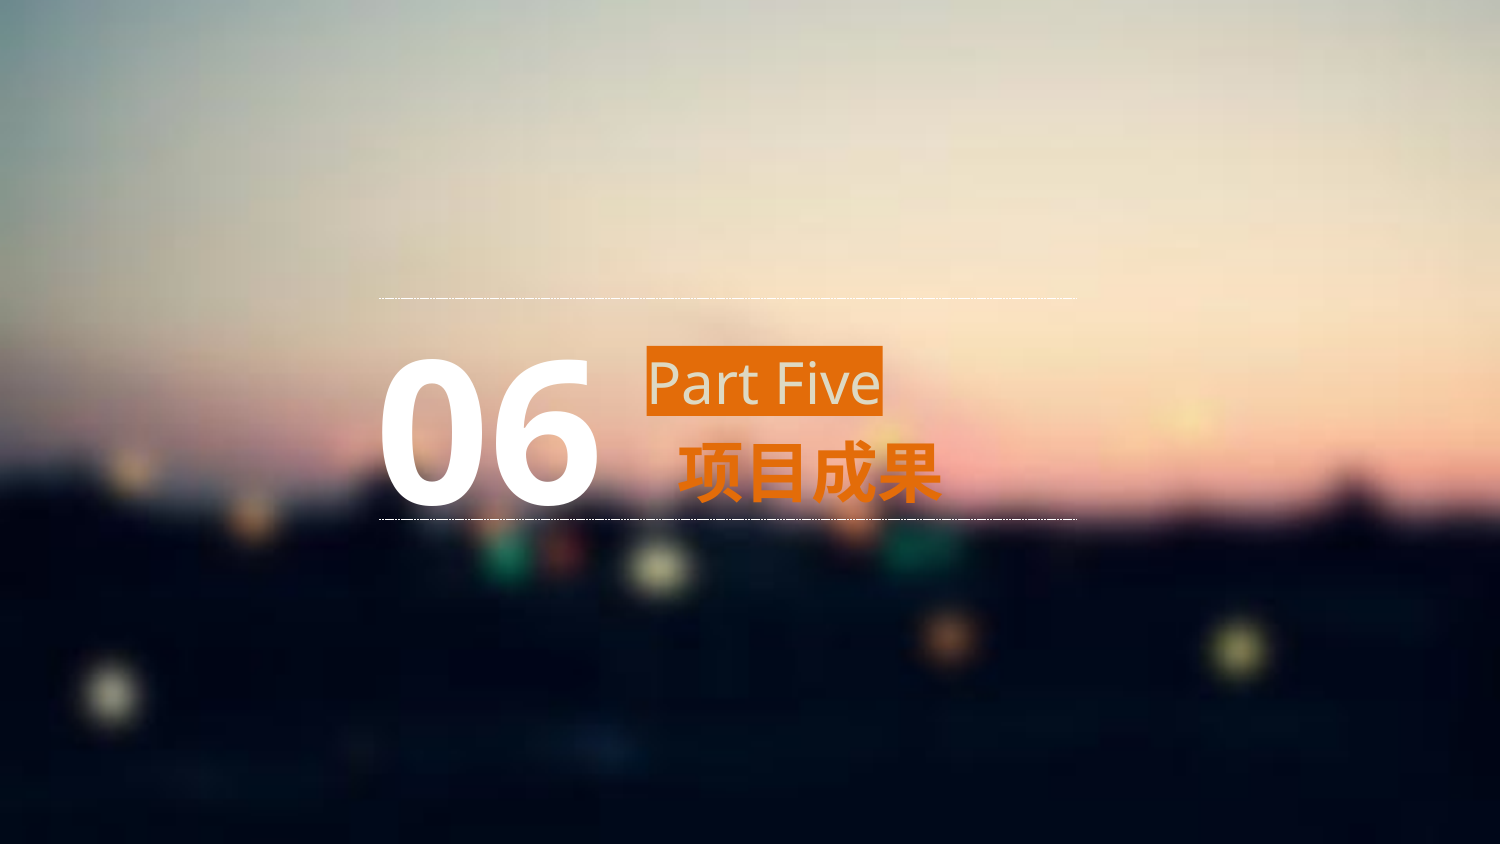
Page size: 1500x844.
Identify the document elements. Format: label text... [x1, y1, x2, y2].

text_box Part Five [646, 345, 883, 416]
text_box 06 [368, 297, 613, 553]
text_box 项目成果 [613, 423, 1059, 519]
picture [0, 0, 1500, 844]
